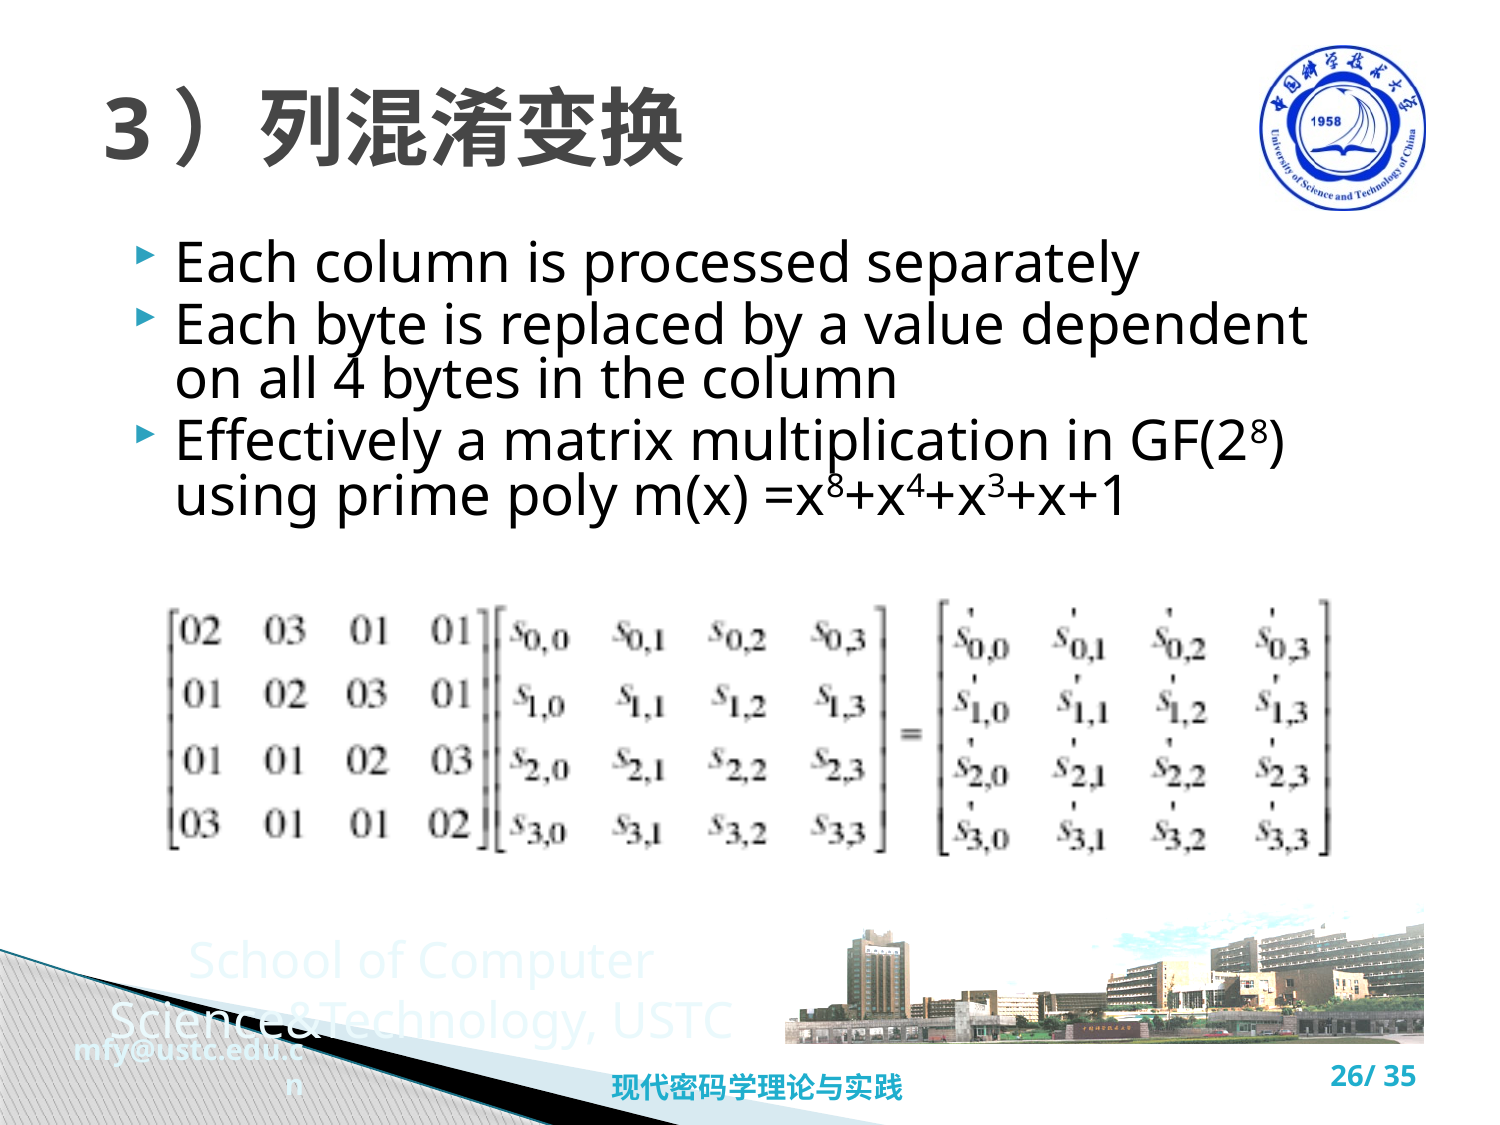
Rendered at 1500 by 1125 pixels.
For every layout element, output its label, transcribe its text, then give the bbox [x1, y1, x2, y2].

title Rijndael [785, 855, 1424, 1044]
picture [159, 597, 1341, 863]
list Each column is processed separately Each byte is replaced by a value dependent on all 4 bytes in the column Effectively a matrix multiplication in GF(28) using prime poly m(x) =x8+x4+x3+x+1 [100, 231, 1400, 717]
title 3）列混淆变换 [88, 66, 1294, 185]
picture [1259, 45, 1426, 211]
